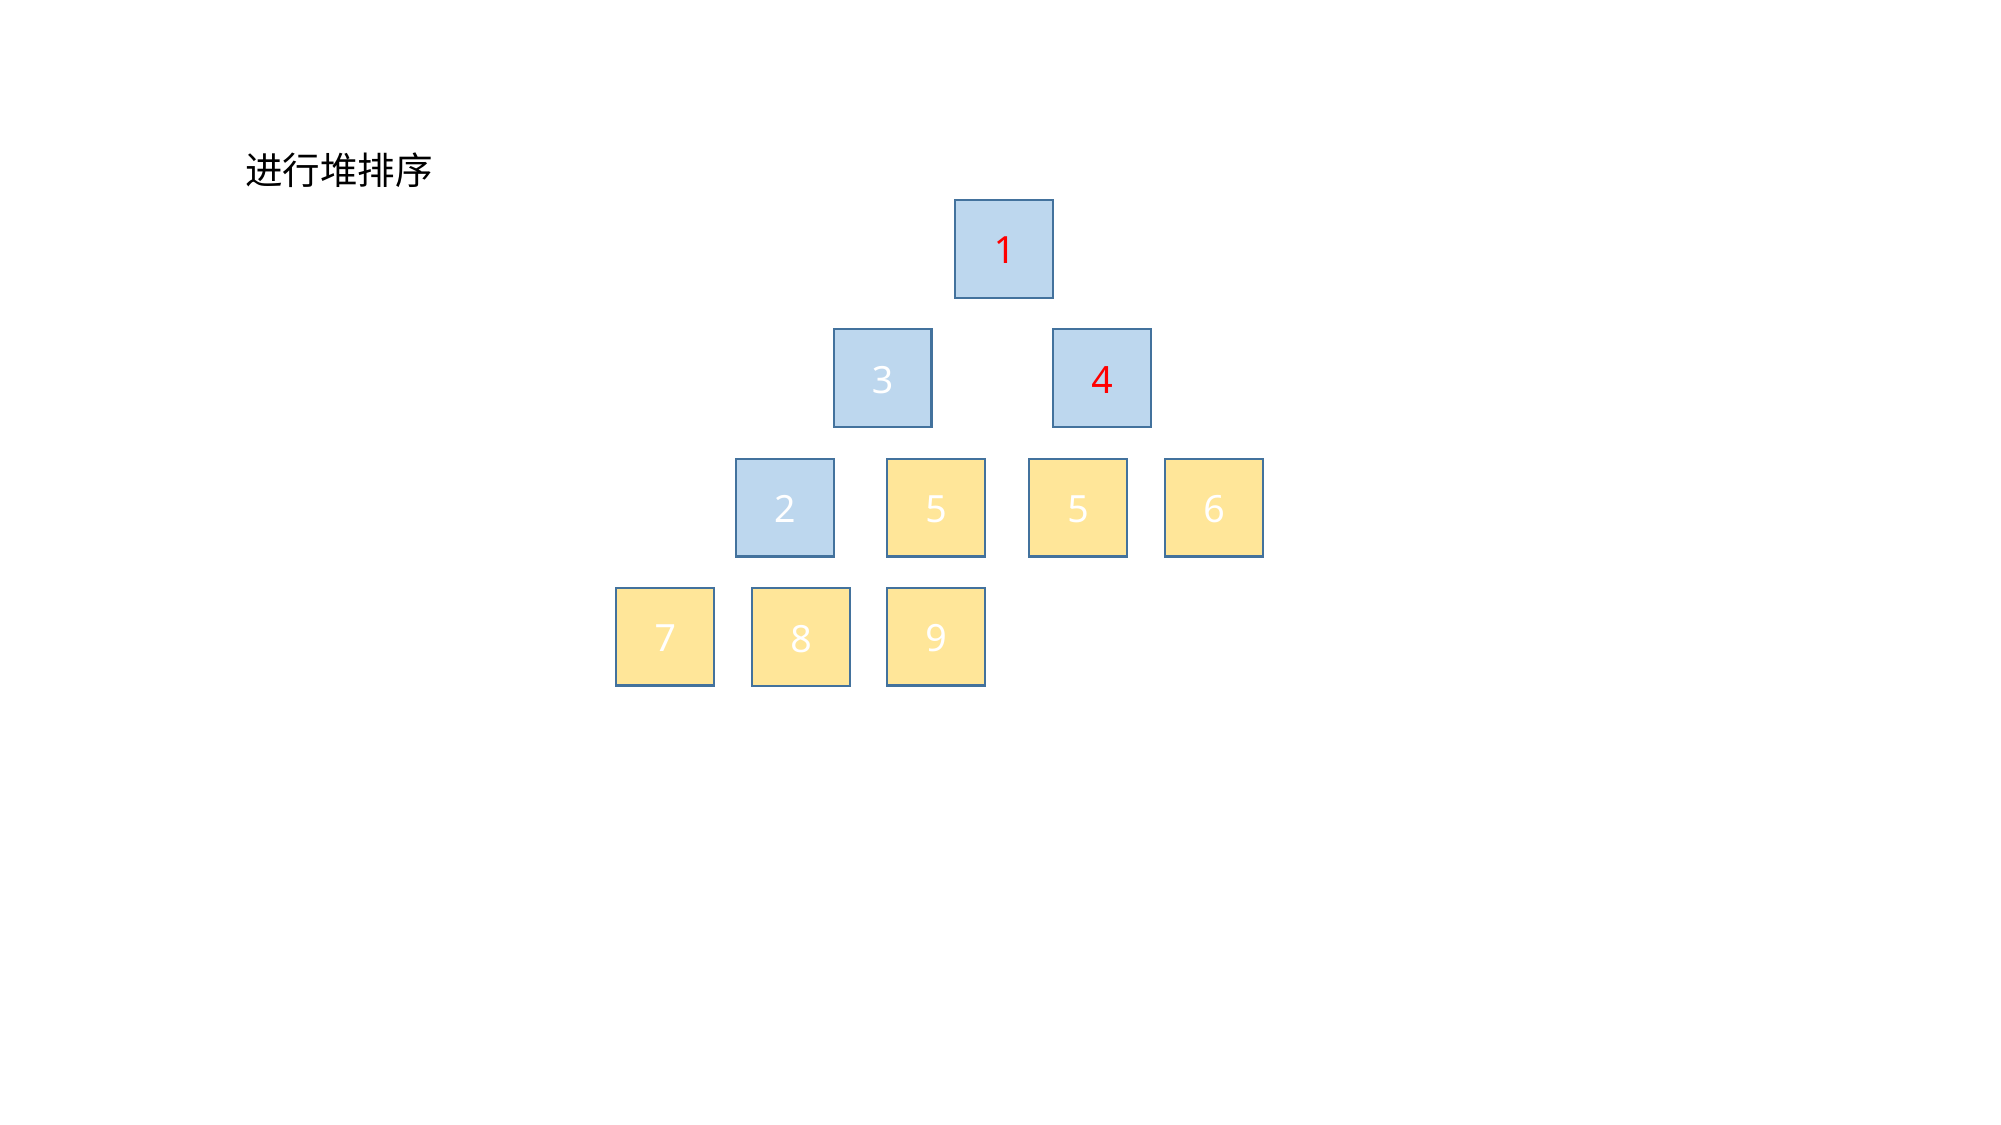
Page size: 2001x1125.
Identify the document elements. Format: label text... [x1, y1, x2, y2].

text_box 进行堆排序 [230, 139, 591, 200]
text_box 7 [615, 587, 715, 687]
text_box 9 [886, 587, 986, 687]
text_box 6 [1164, 458, 1264, 558]
text_box 5 [1028, 458, 1128, 558]
text_box 3 [833, 328, 933, 428]
text_box 5 [886, 458, 986, 558]
text_box 1 [954, 199, 1054, 299]
text_box 2 [735, 458, 835, 558]
text_box 4 [1052, 328, 1152, 428]
text_box 8 [751, 587, 851, 687]
